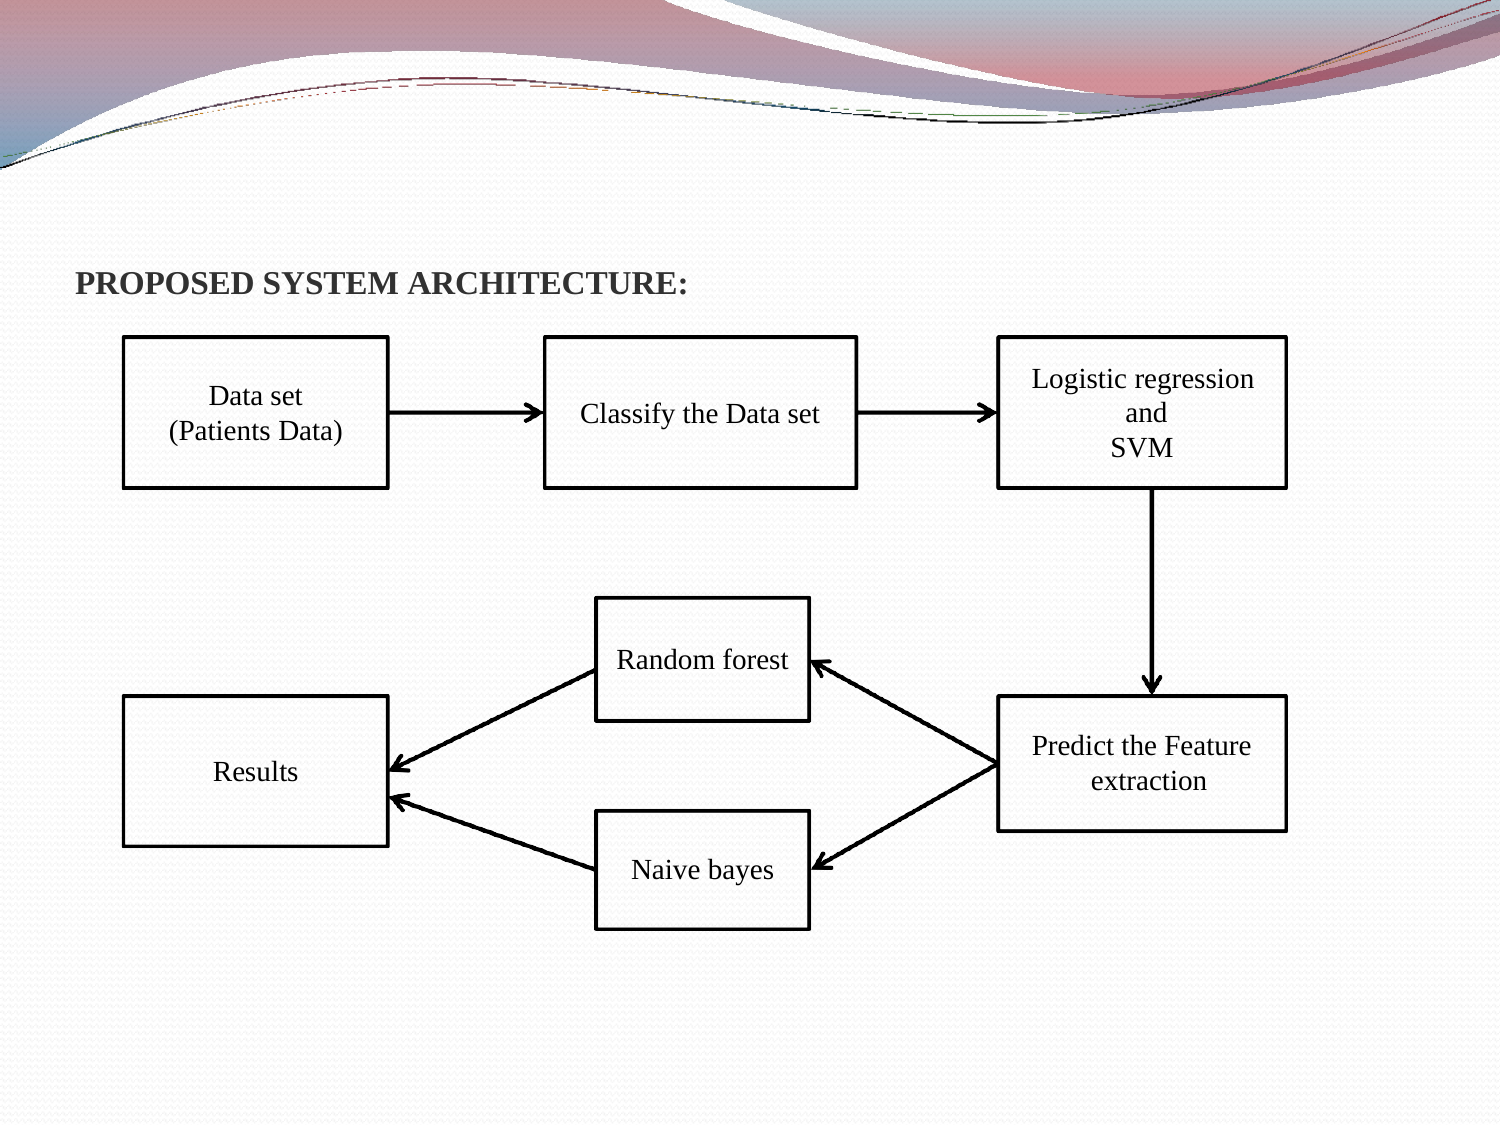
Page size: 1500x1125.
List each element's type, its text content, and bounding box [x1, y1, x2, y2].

picture [0, 0, 1500, 1125]
text_box Naive bayes [629, 848, 777, 886]
text_box PROPOSED SYSTEM ARCHITECTURE: [72, 258, 694, 301]
text_box Data set (Patients Data) [166, 374, 346, 447]
text_box Results [210, 749, 302, 787]
text_box [121, 335, 1288, 931]
text_box Random forest [614, 638, 791, 676]
text_box Classify the Data set [578, 391, 823, 429]
text_box Logistic regression and SVM [1028, 356, 1256, 464]
text_box Predict the Feature extraction [1029, 724, 1255, 797]
